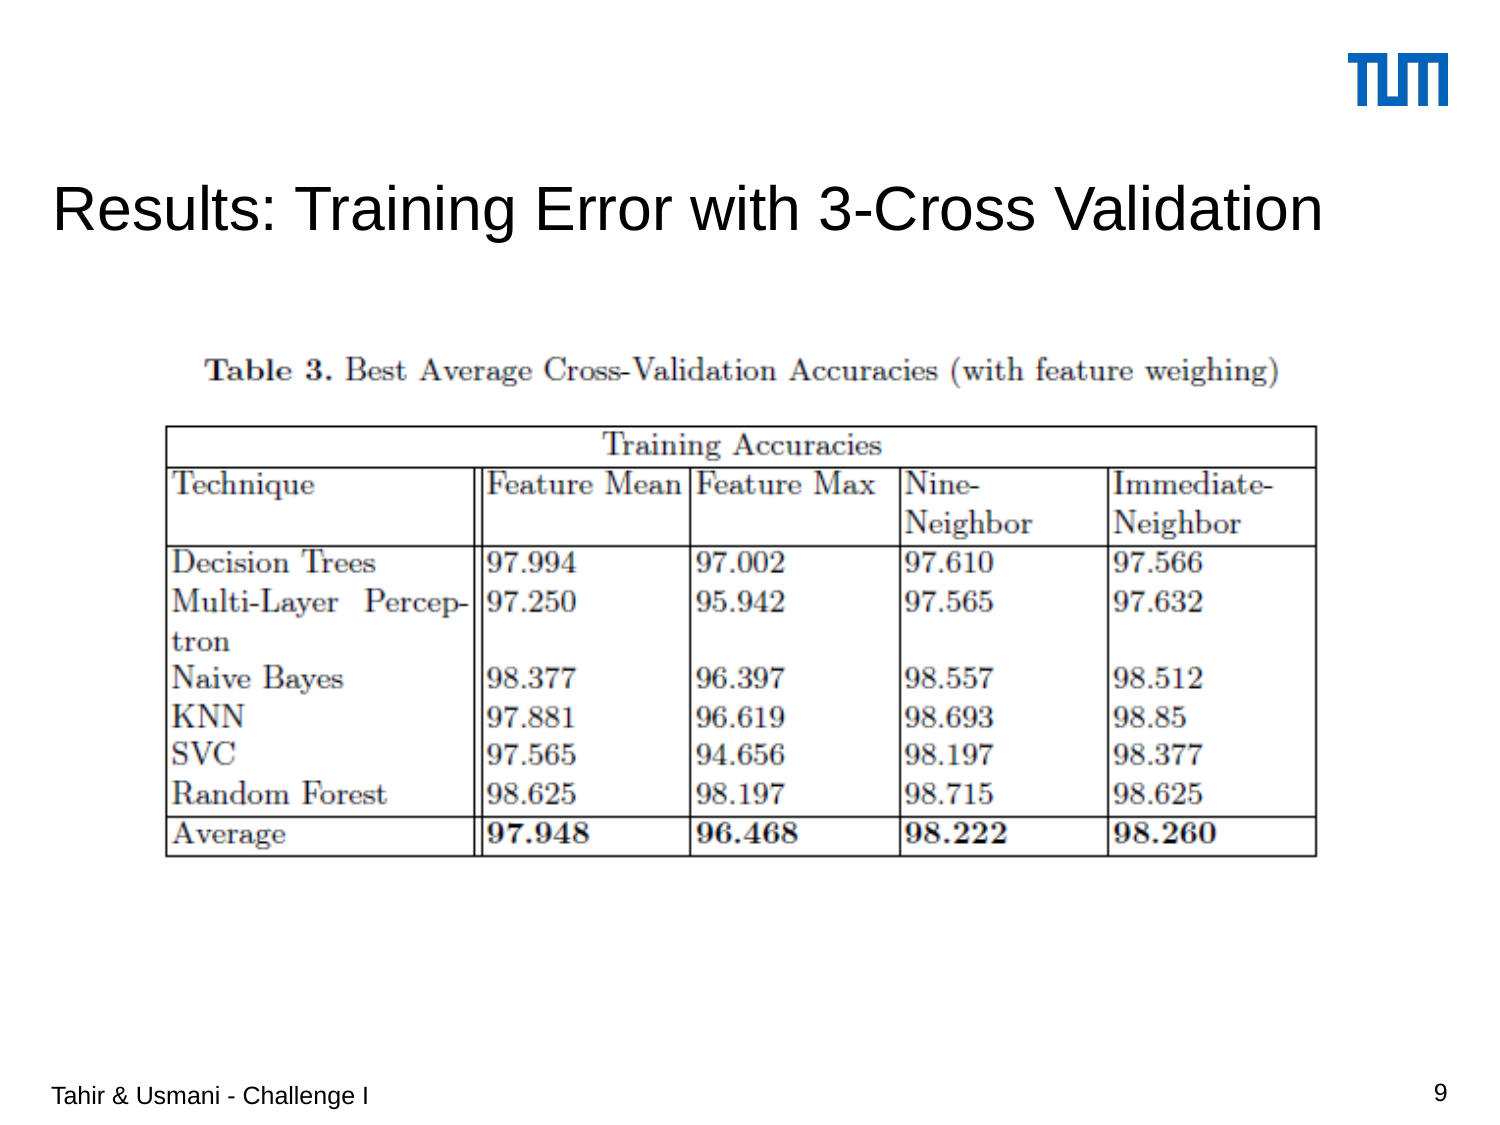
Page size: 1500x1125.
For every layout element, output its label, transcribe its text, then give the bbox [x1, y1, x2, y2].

picture [51, 319, 1449, 940]
slide_number 9 [1112, 1061, 1448, 1122]
footer Tahir & Usmani - Challenge I [51, 1061, 1112, 1122]
picture [1348, 53, 1448, 106]
title Results: Training Error with 3-Cross Validation [52, 163, 1449, 231]
